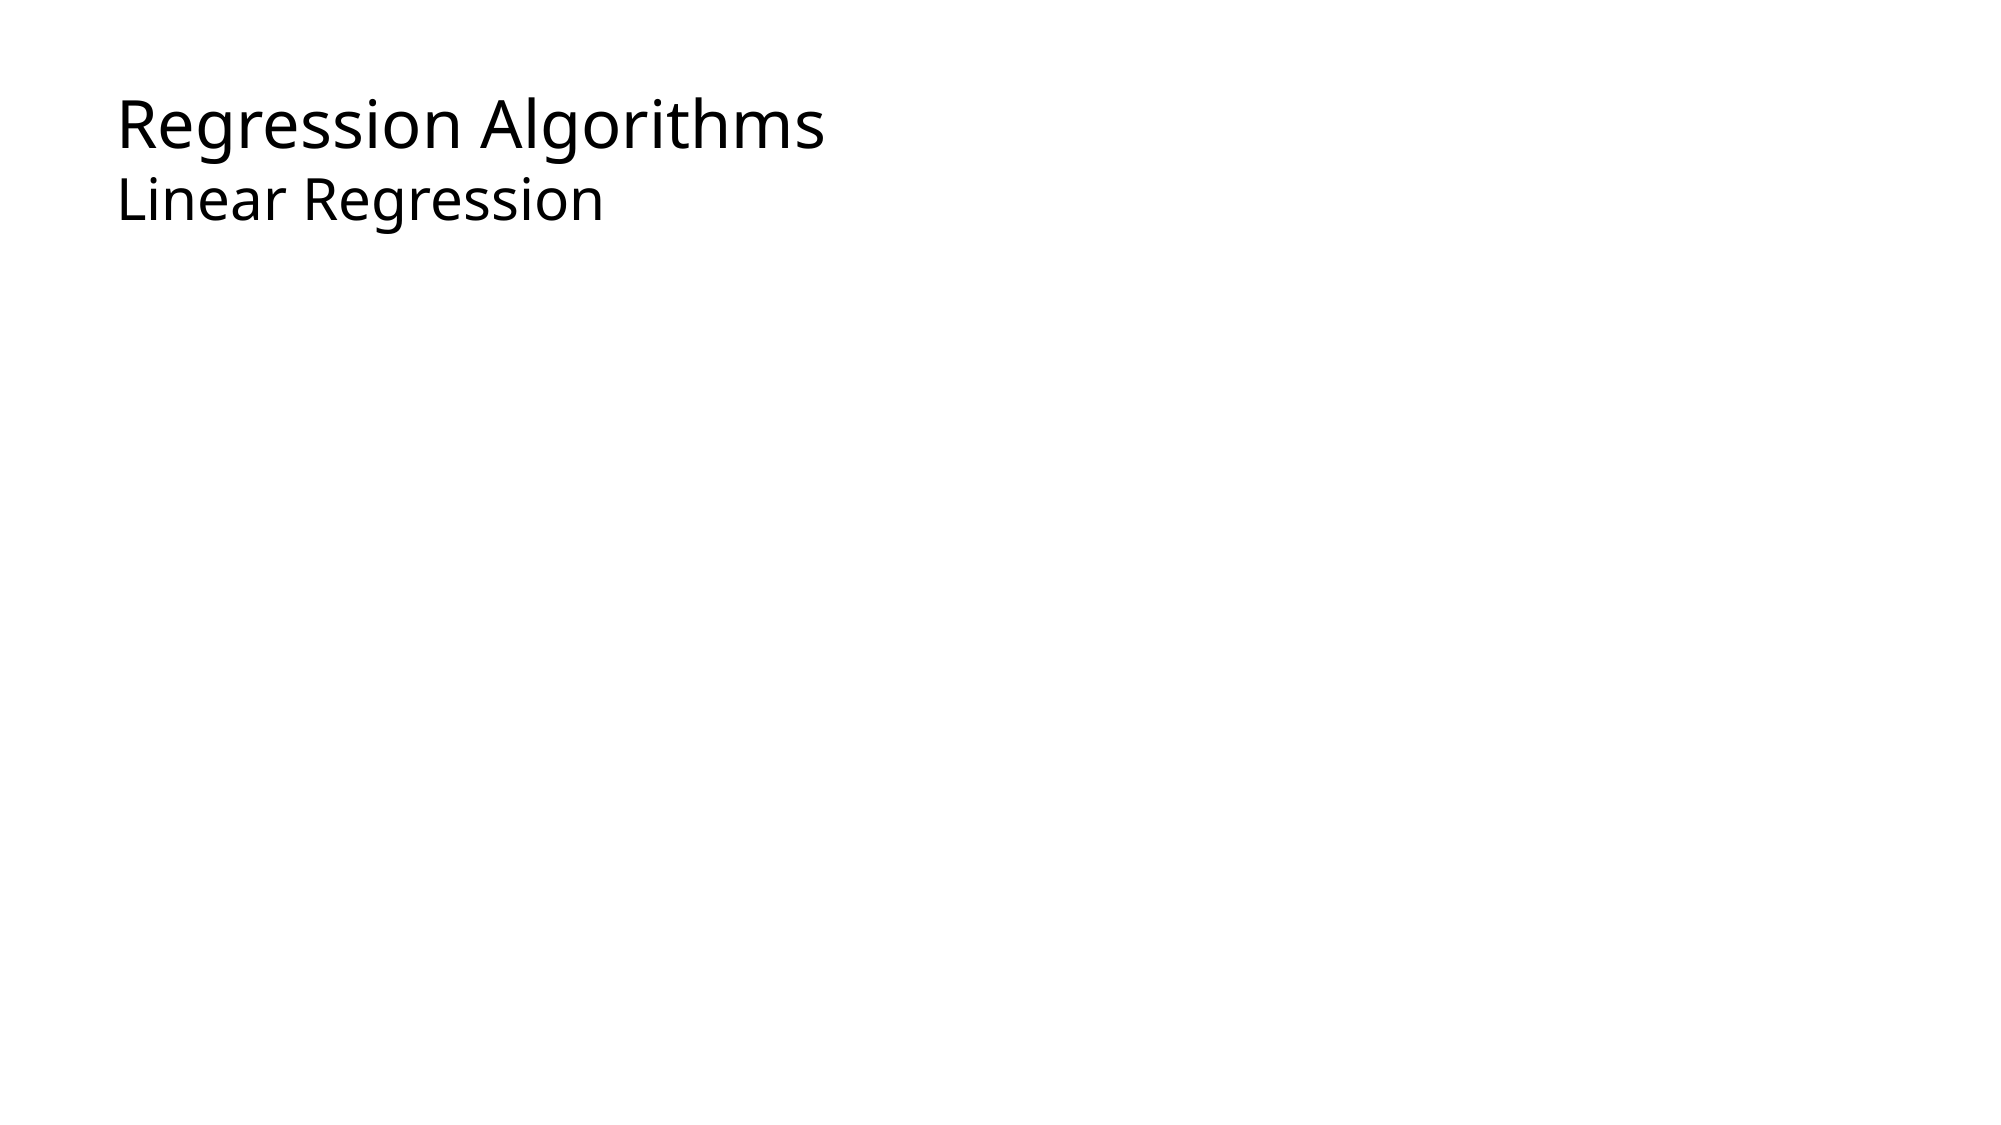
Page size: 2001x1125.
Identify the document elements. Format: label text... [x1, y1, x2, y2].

text_box Regression Algorithms Linear Regression [101, 74, 860, 240]
